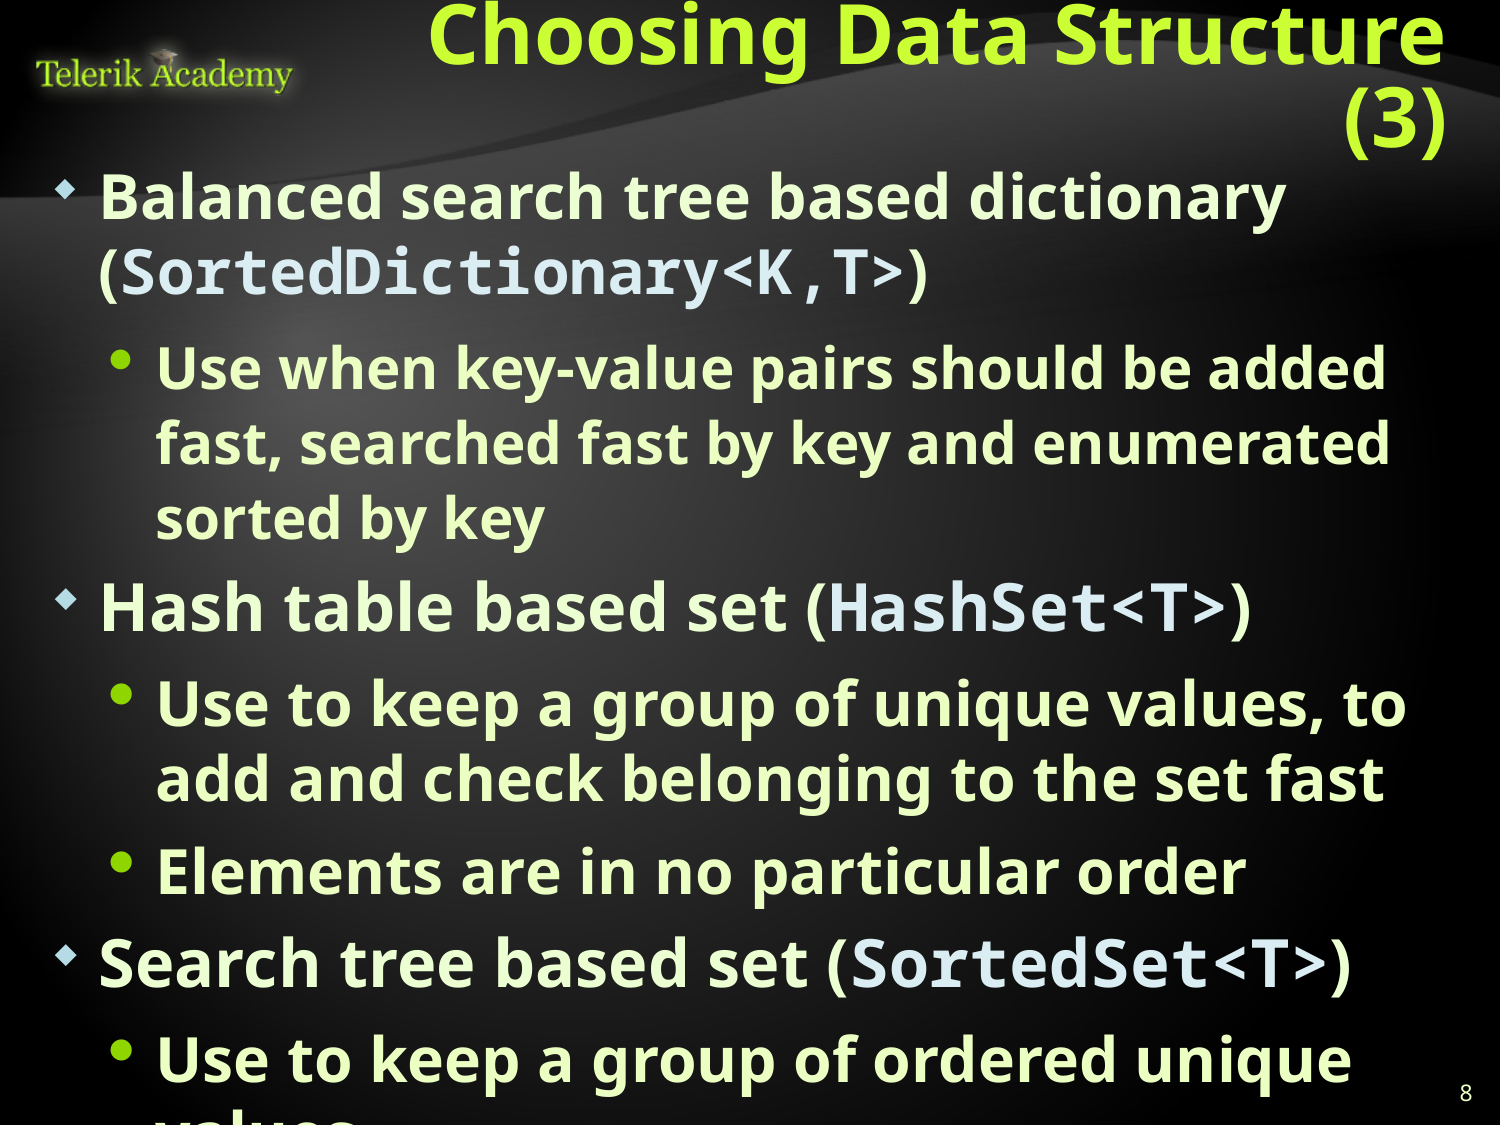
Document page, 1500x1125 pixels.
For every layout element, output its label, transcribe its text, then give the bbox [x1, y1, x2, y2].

picture [0, 0, 1500, 1125]
list Balanced search tree based dictionary (SortedDictionary<K,T>) Use when key-value pairs should be added fast, searched fast by key and enumerated sorted by key Hash table based set (HashSet<T>) Use to keep a group of unique values, to add and check belonging to the set fast Elements are in no particular order Search tree based set (SortedSet<T>) Use to keep a group of ordered unique values [37, 149, 1463, 1100]
title Choosing Data Structure (3) [300, 12, 1463, 149]
slide_number 8 [1412, 1074, 1488, 1113]
